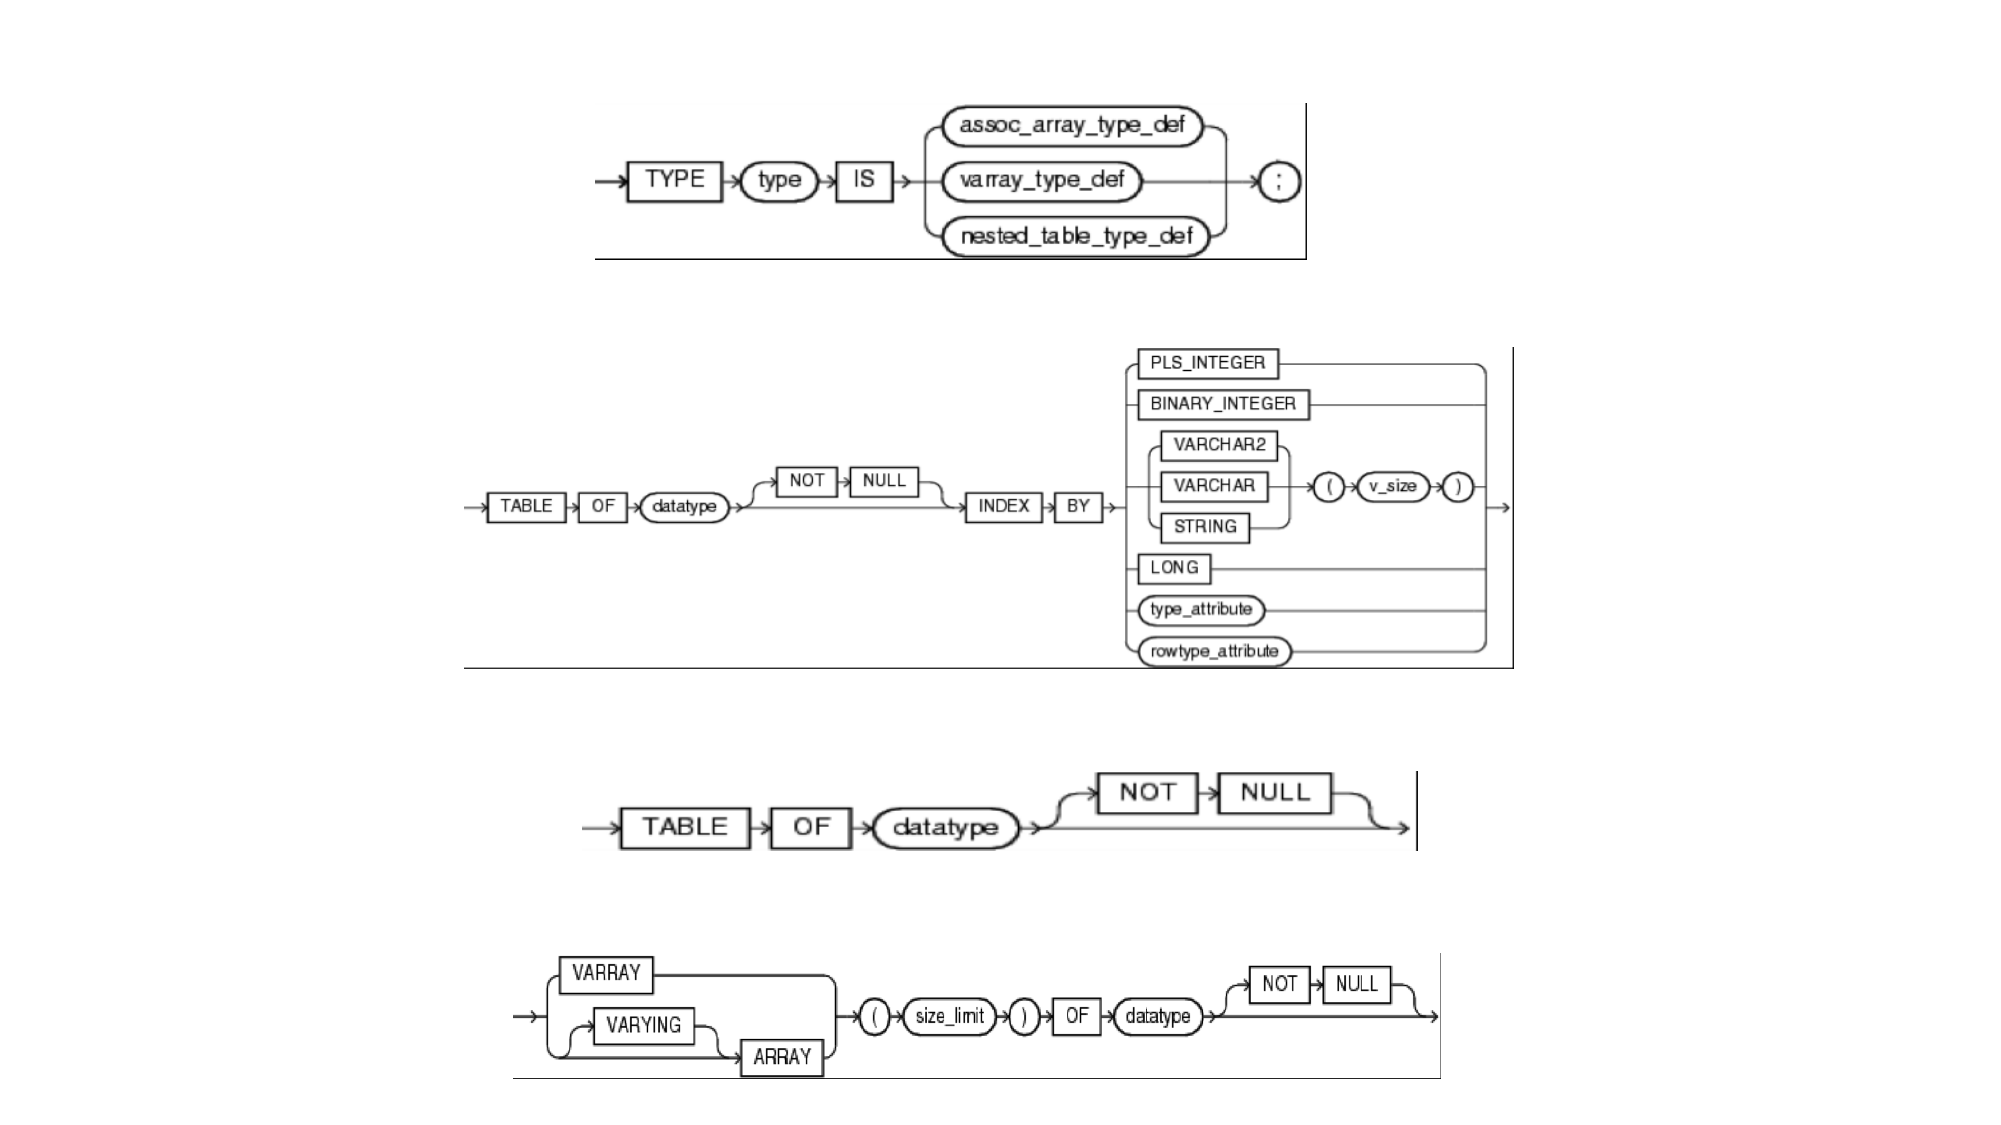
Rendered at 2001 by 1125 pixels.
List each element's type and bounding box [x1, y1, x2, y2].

picture [582, 771, 1418, 851]
picture [464, 347, 1514, 669]
picture [595, 103, 1307, 260]
picture [513, 953, 1441, 1079]
